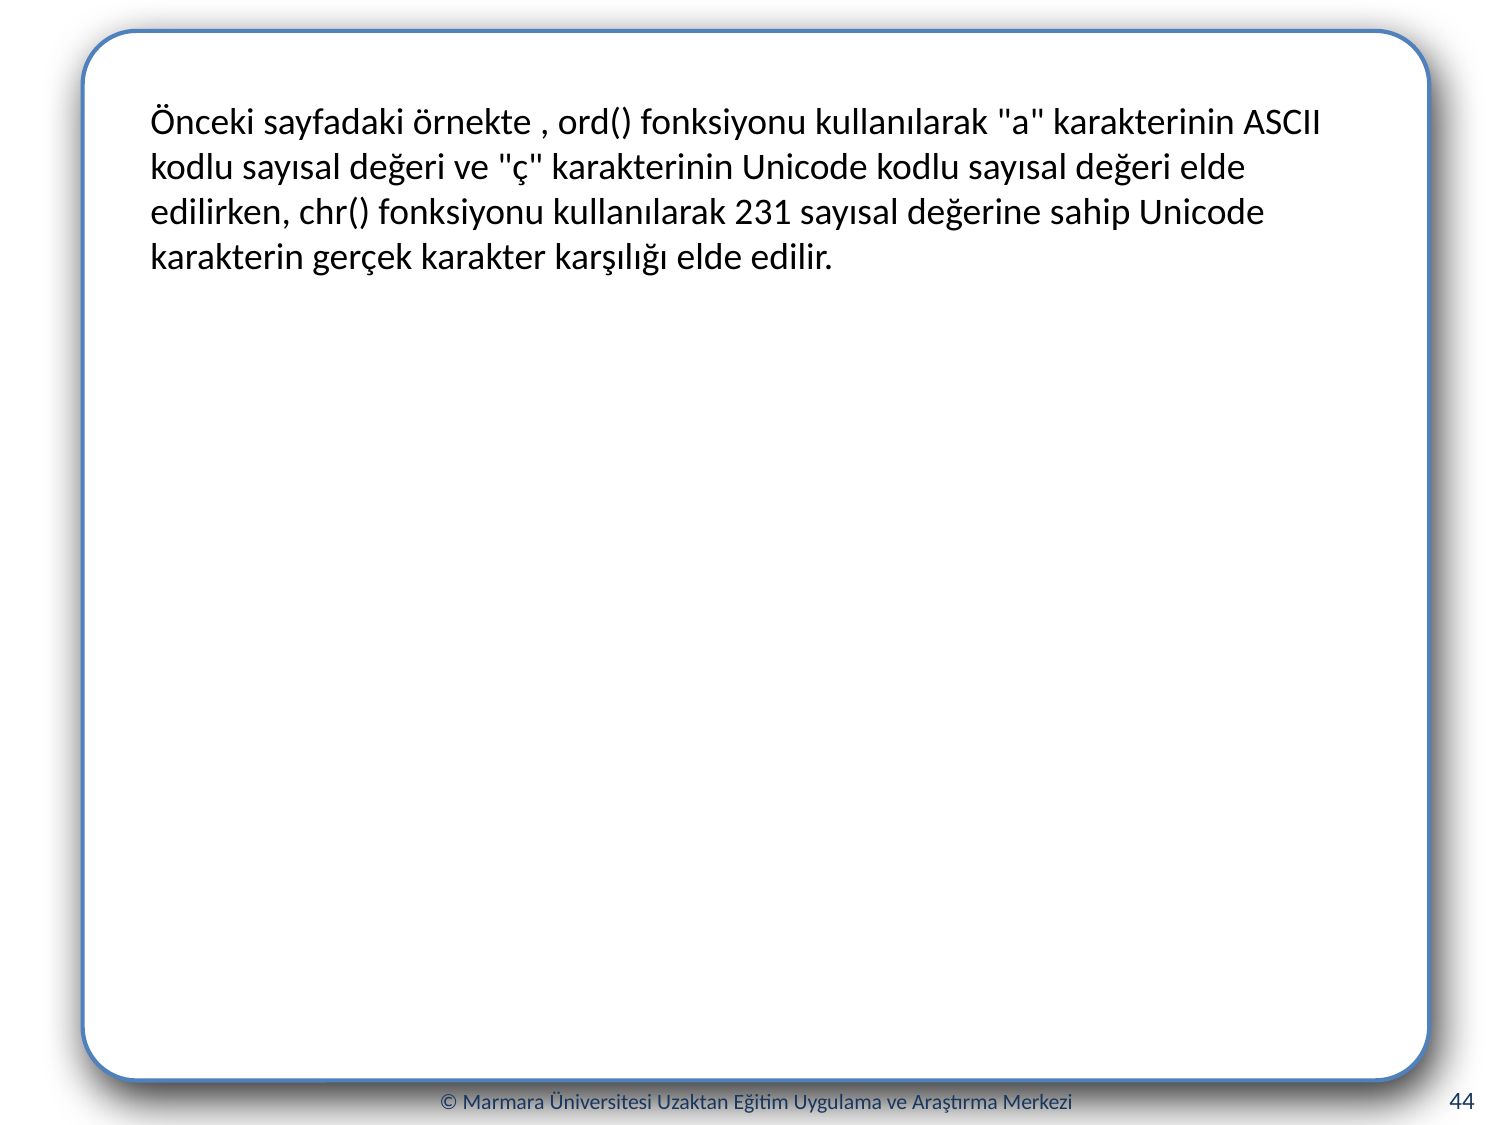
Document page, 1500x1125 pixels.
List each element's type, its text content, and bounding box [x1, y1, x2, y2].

text_box Önceki sayfadaki örnekte , ord() fonksiyonu kullanılarak "a" karakterinin ASCII kodlu sayısal değeri ve "ç" karakterinin Unicode kodlu sayısal değeri elde edilirken, chr() fonksiyonu kullanılarak 231 sayısal değerine sahip Unicode karakterin gerçek karakter karşılığı elde edilir. [135, 89, 1376, 285]
footer © Marmara Üniversitesi Uzaktan Eğitim Uygulama ve Araştırma Merkezi [312, 1070, 1139, 1125]
text_box [80, 28, 1432, 1083]
slide_number 44 [1139, 1069, 1490, 1125]
